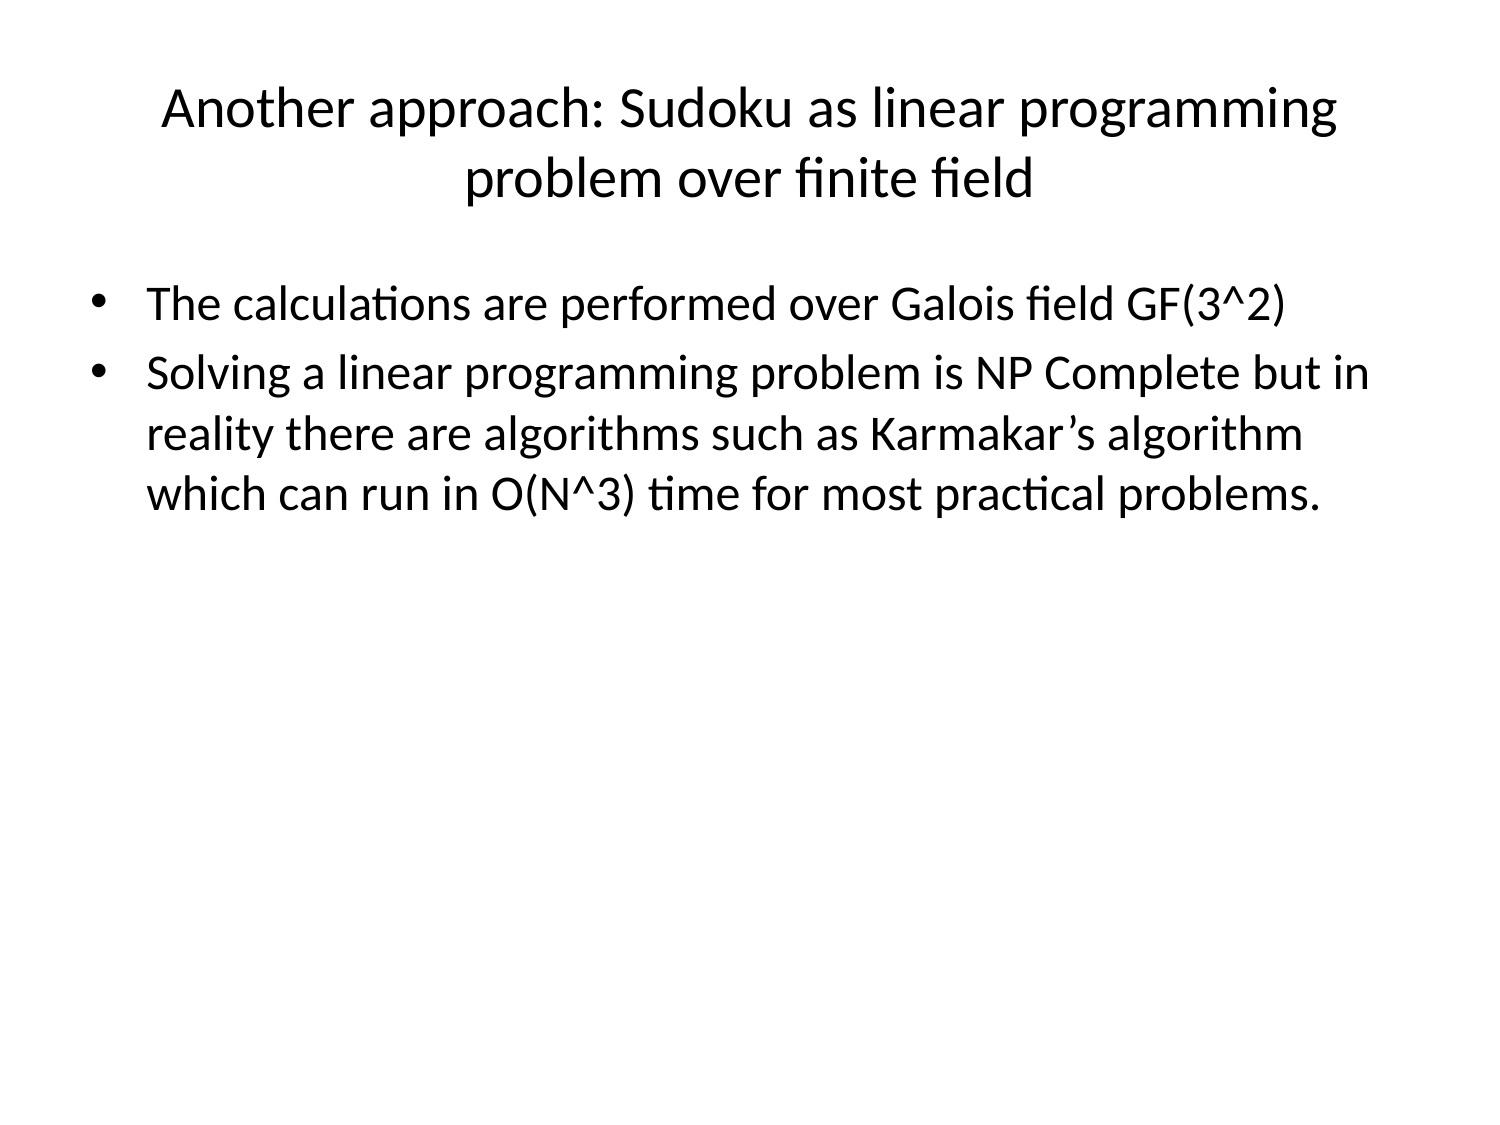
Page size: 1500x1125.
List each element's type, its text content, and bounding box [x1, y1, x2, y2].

list The calculations are performed over Galois field GF(3^2) Solving a linear programming problem is NP Complete but in reality there are algorithms such as Karmakar’s algorithm which can run in O(N^3) time for most practical problems. [75, 262, 1425, 1005]
title Another approach: Sudoku as linear programming problem over finite field [75, 45, 1425, 233]
